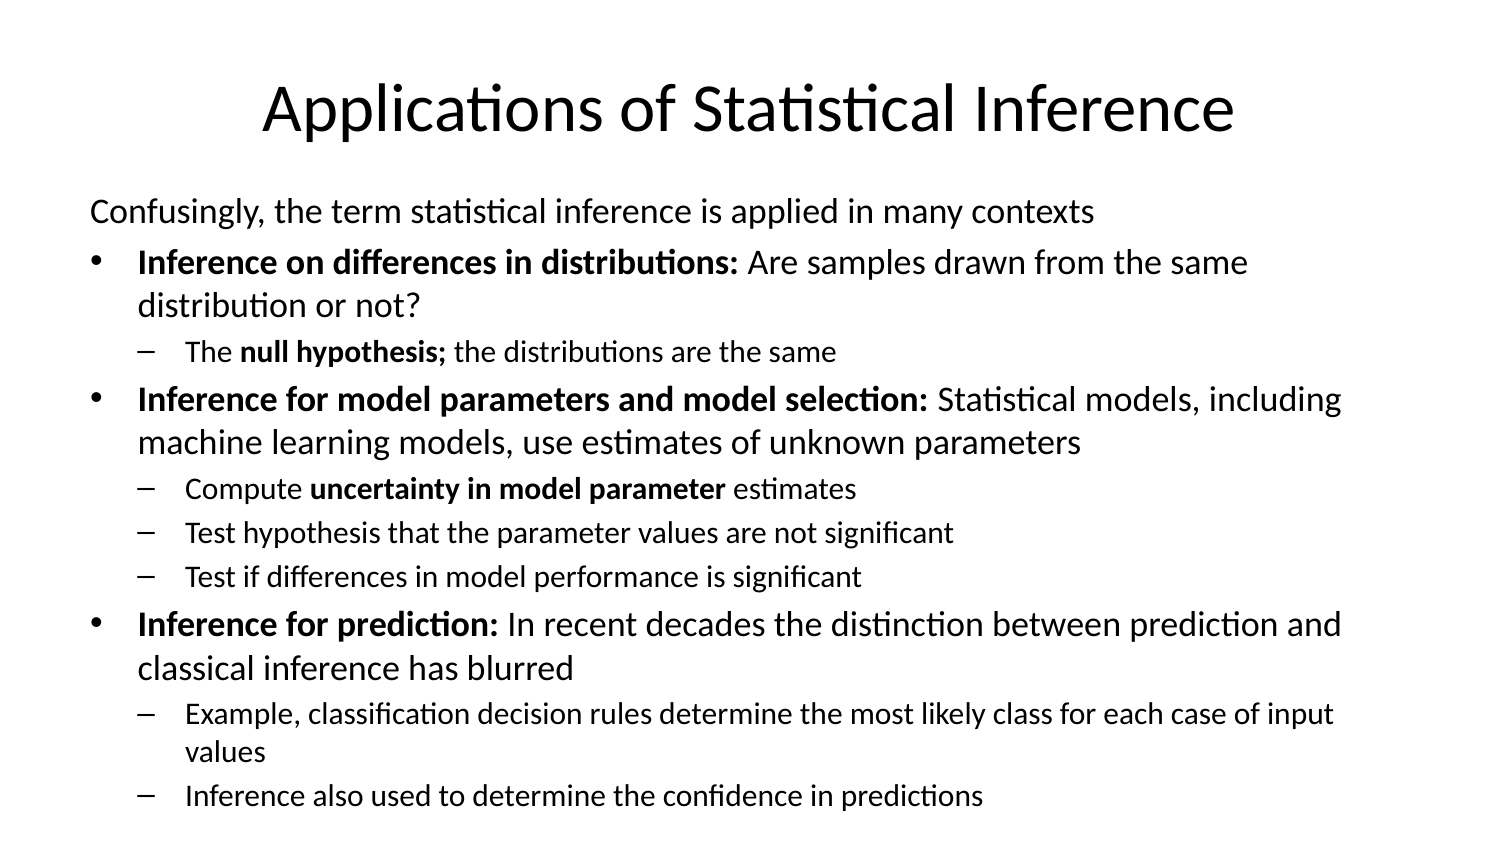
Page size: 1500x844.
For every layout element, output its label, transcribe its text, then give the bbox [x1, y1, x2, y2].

list Confusingly, the term statistical inference is applied in many contexts Inference on differences in distributions: Are samples drawn from the same distribution or not? The null hypothesis; the distributions are the same Inference for model parameters and model selection: Statistical models, including machine learning models, use estimates of unknown parameters Compute uncertainty in model parameter estimates Test hypothesis that the parameter values are not significant Test if differences in model performance is significant Inference for prediction: In recent decades the distinction between prediction and classical inference has blurred Example, classification decision rules determine the most likely class for each case of input values Inference also used to determine the confidence in predictions [75, 180, 1425, 825]
title Applications of Statistical Inference [75, 33, 1425, 175]
